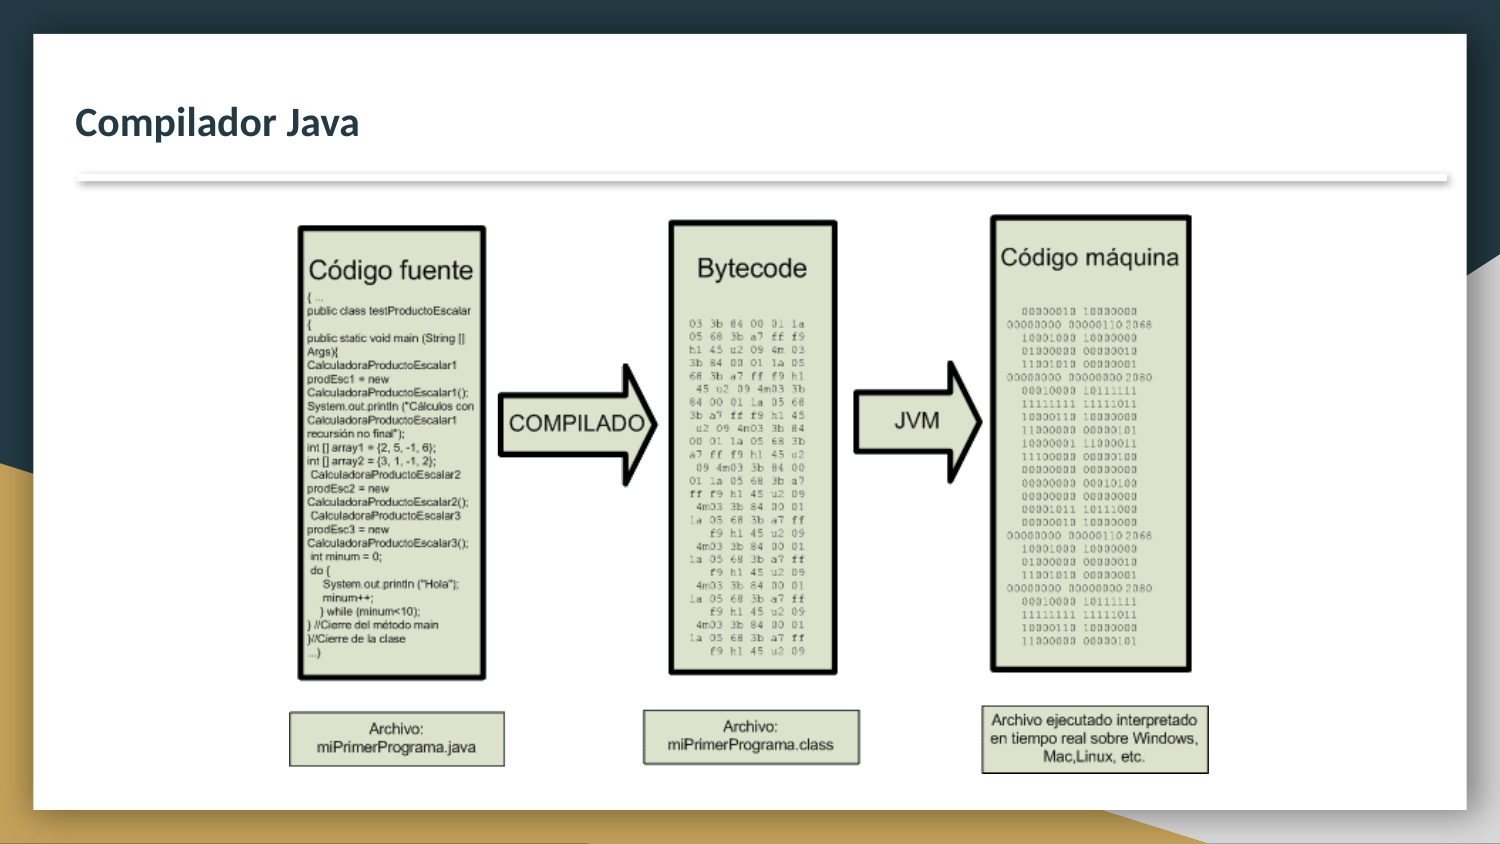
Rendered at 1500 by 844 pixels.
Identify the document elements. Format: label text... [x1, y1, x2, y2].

picture [288, 214, 1209, 774]
text_box [74, 172, 1449, 183]
text_box Compilador Java [60, 87, 1343, 153]
